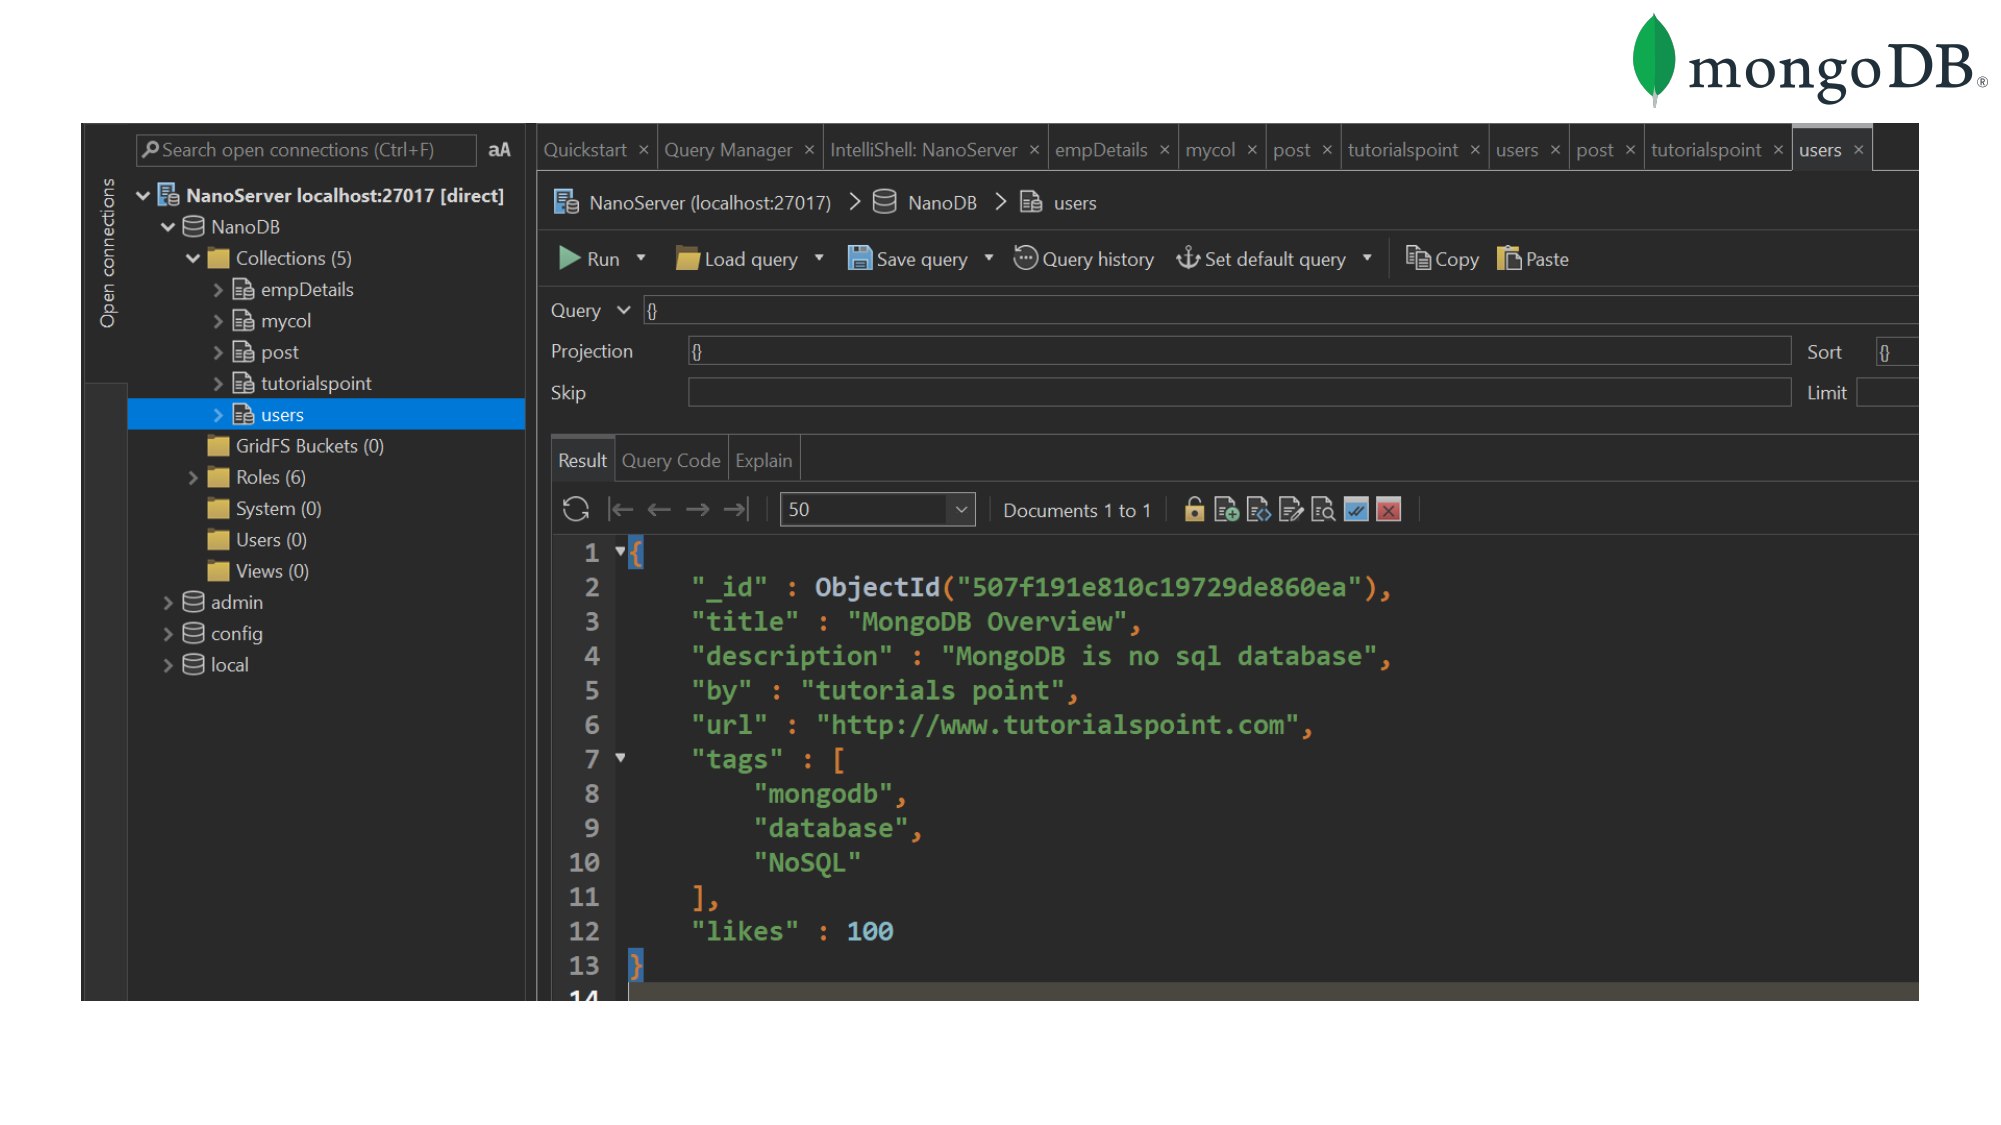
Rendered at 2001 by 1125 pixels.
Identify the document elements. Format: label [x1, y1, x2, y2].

picture [81, 123, 1919, 1002]
picture [1631, 11, 1990, 109]
